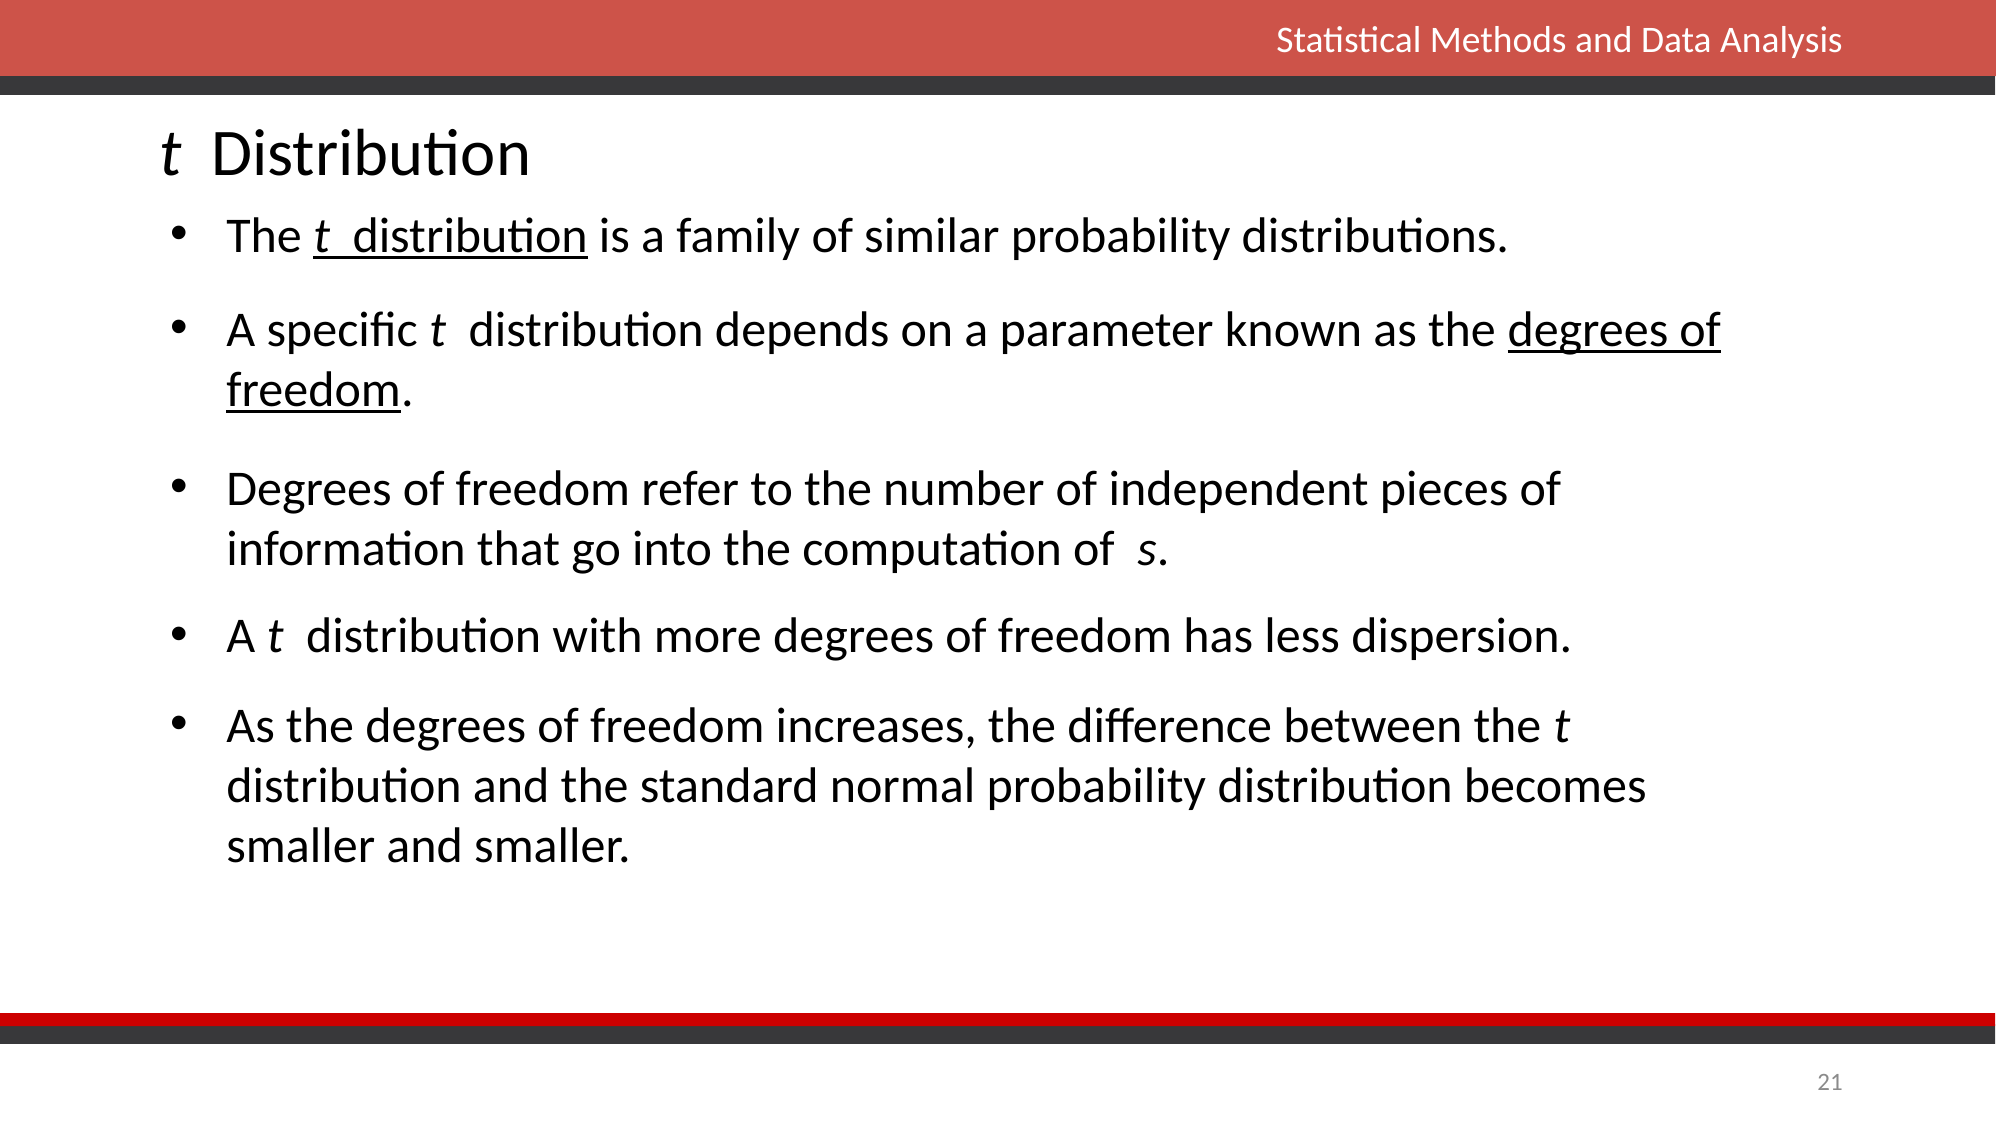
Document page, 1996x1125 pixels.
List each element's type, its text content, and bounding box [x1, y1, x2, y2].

text_box A t distribution with more degrees of freedom has less dispersion. [155, 574, 1765, 678]
picture [0, 76, 1996, 95]
text_box A specific t distribution depends on a parameter known as the degrees of freedom. [155, 281, 1765, 427]
slide_number 21 [1755, 1057, 1858, 1103]
picture [0, 1027, 1996, 1044]
text_box The t distribution is a family of similar probability distributions. [155, 199, 1765, 281]
text_box Degrees of freedom refer to the number of independent pieces of information that go into the computation of s. [155, 427, 1765, 574]
text_box t Distribution [144, 99, 1841, 199]
text_box As the degrees of freedom increases, the difference between the t distribution and the standard normal probability distribution becomes smaller and smaller. [155, 678, 1765, 887]
